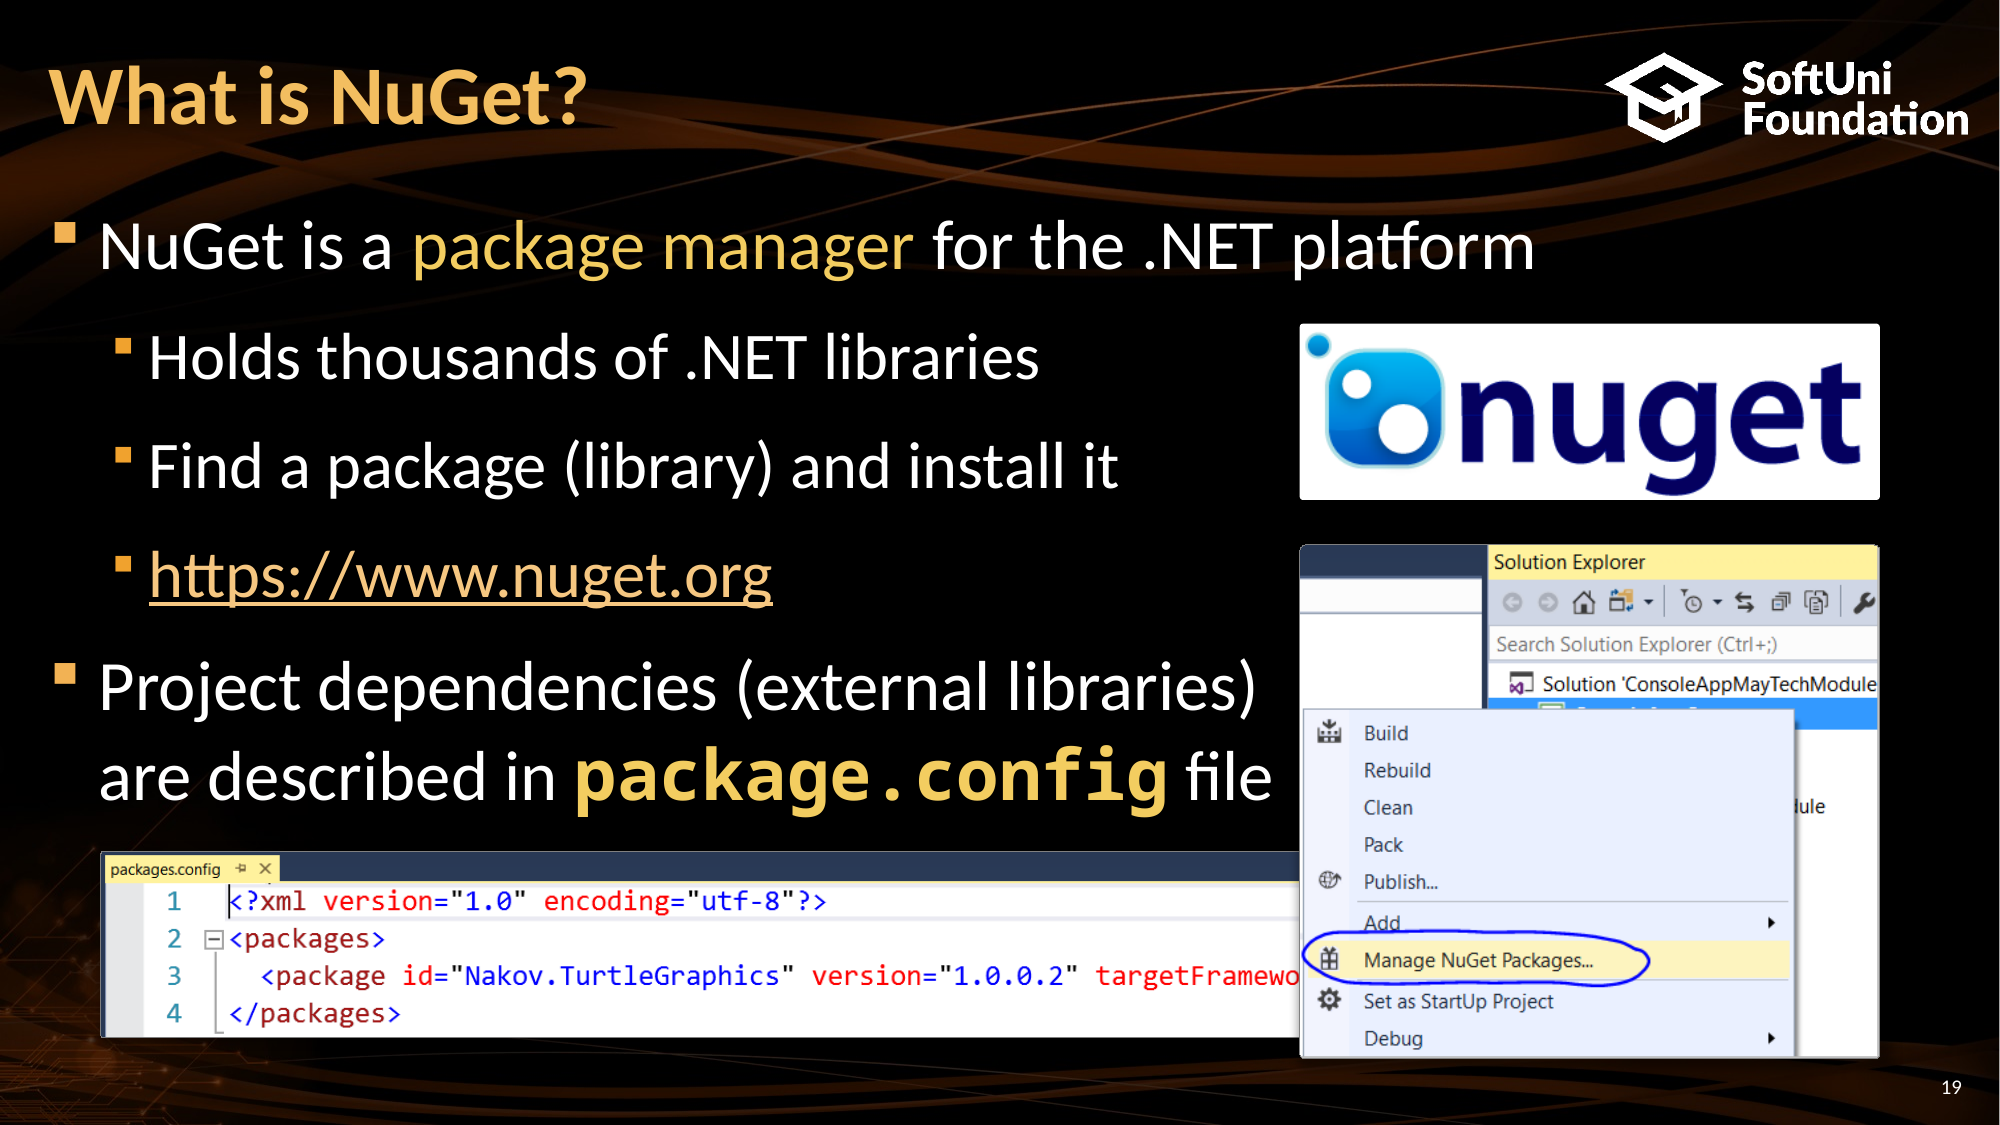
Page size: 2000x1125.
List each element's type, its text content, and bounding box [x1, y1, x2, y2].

title What is NuGet? [30, 6, 1602, 189]
picture [0, 0, 2000, 1125]
list NuGet is a package manager for the .NET platform Holds thousands of .NET libraries Find a package (library) and install it https://www.nuget.org Project dependencies (external libraries) are described in package.config file [31, 188, 1968, 1103]
